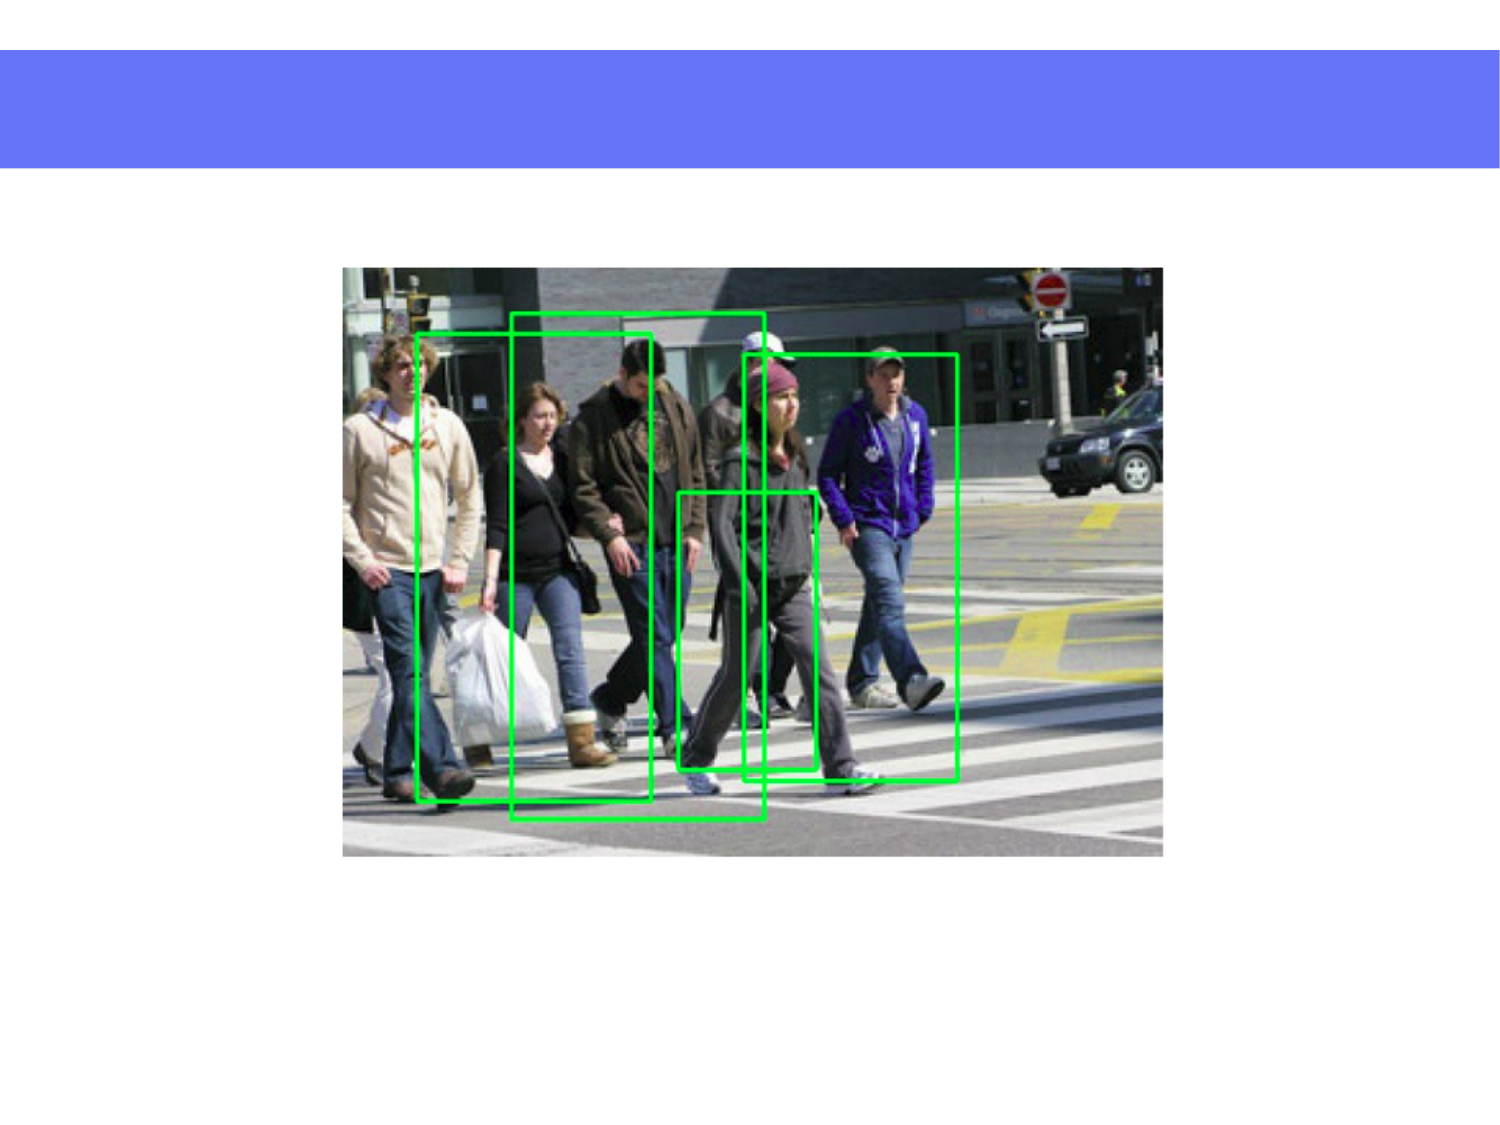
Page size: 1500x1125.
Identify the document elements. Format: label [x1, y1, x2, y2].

text_box [0, 50, 1500, 169]
picture [331, 256, 1168, 868]
